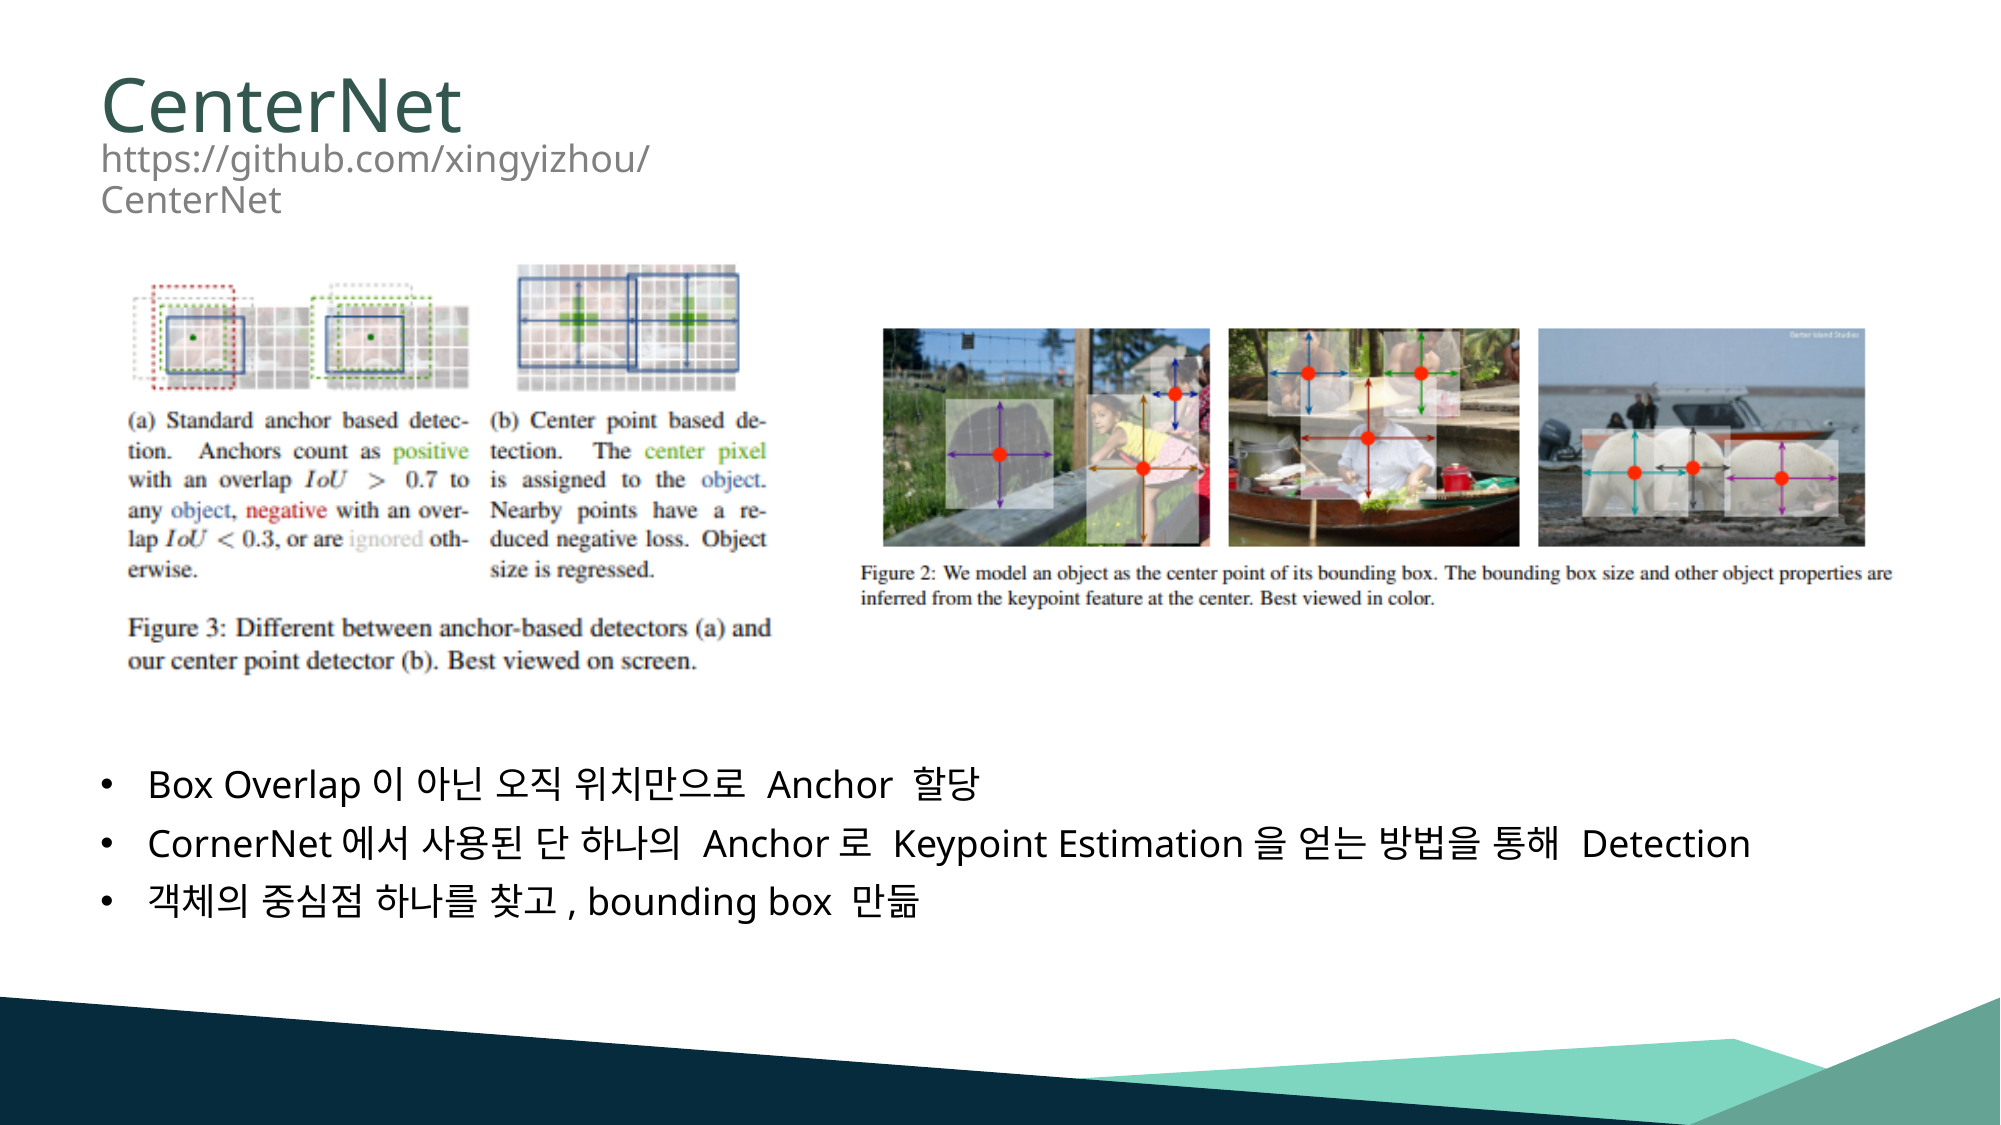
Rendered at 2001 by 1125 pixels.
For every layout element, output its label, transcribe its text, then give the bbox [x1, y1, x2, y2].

list https://github.com/xingyizhou/CenterNet [85, 160, 742, 202]
picture [113, 214, 789, 692]
text_box Box Overlap이 아닌 오직 위치만으로 Anchor 할당 CornerNet에서 사용된 단 하나의 Anchor로 Keypoint Estimation을 얻는 방법을 통해 Detection 객체의 중심점 하나를 찾고, bounding box 만듦 [85, 740, 1867, 989]
title CenterNet [85, 70, 1117, 147]
picture [860, 291, 1906, 616]
